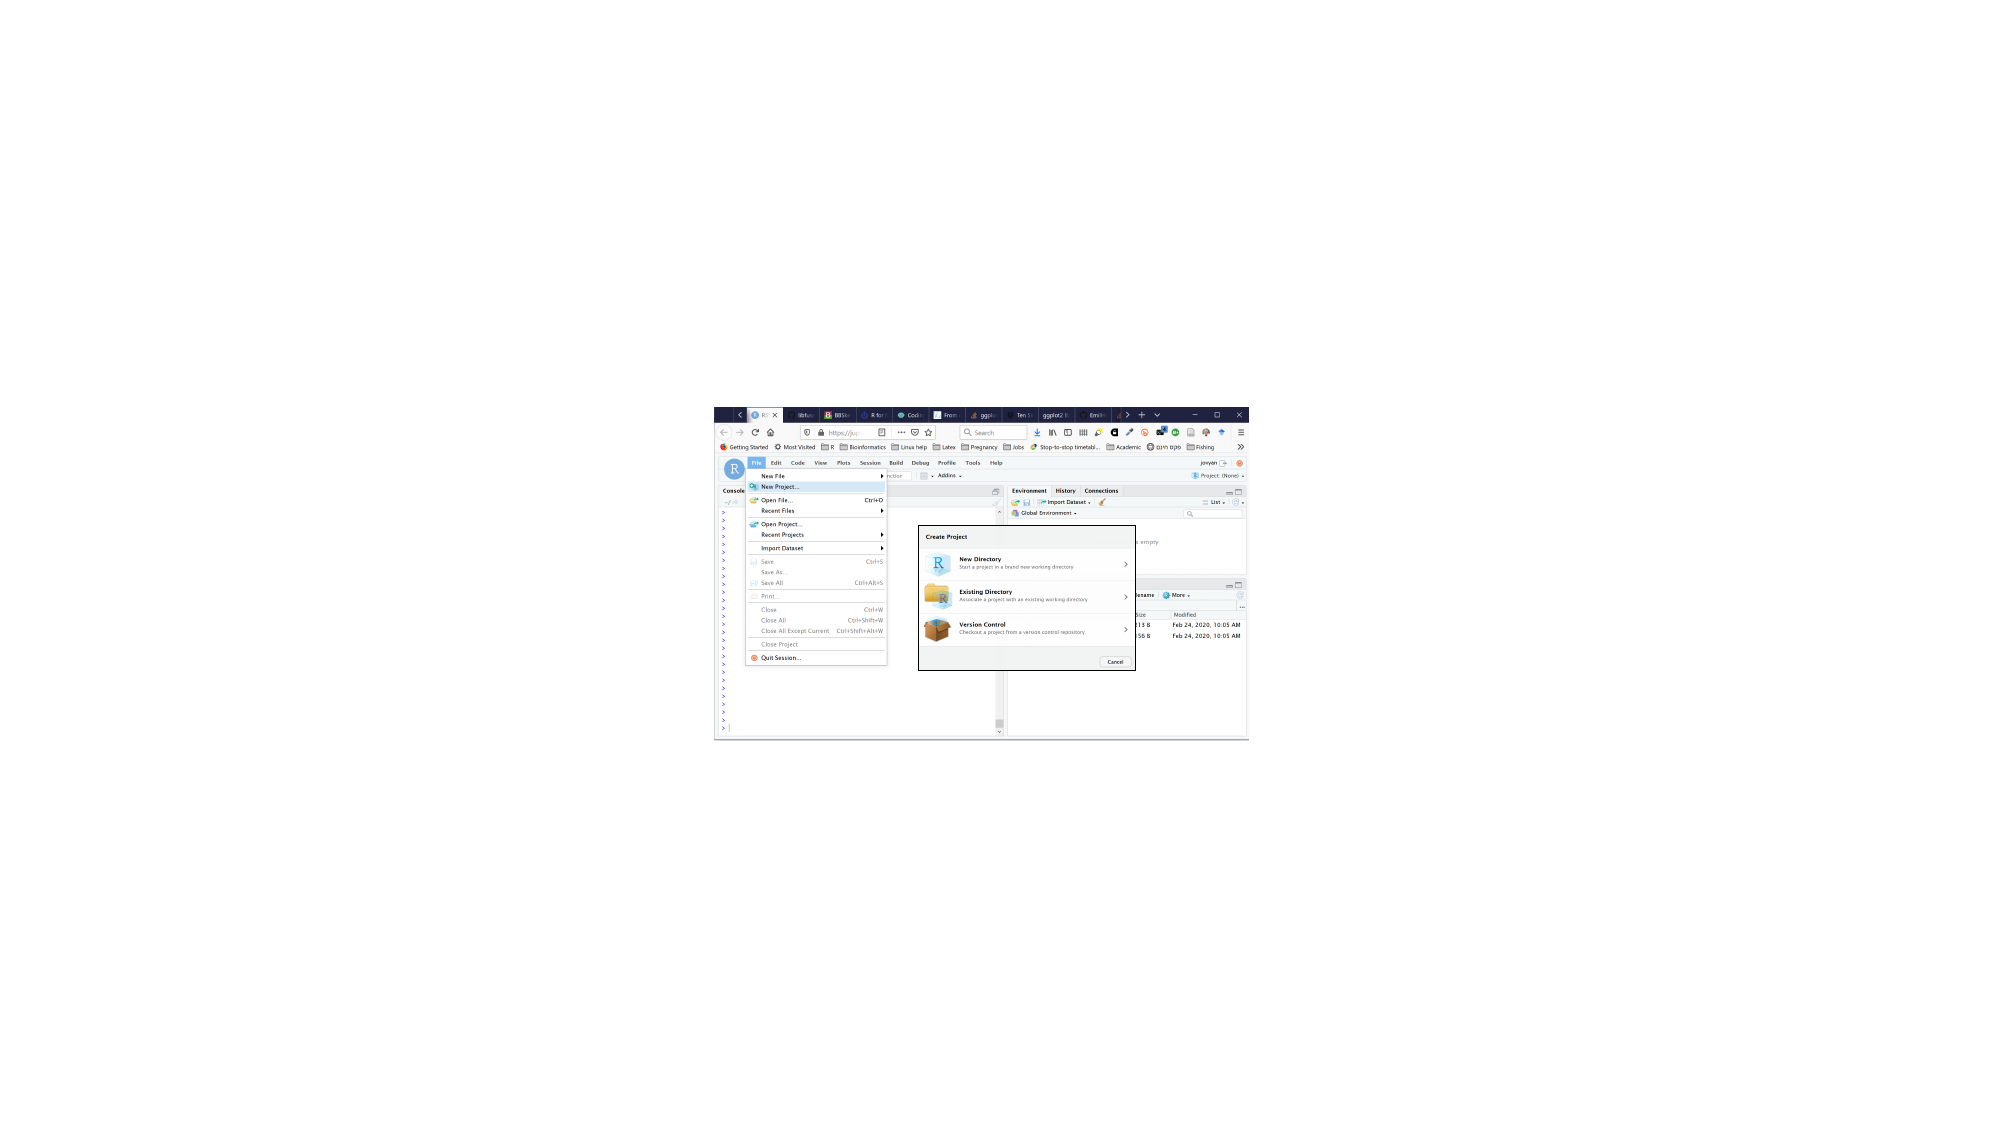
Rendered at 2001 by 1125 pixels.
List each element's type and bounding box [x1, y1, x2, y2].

text_box [714, 407, 1249, 741]
